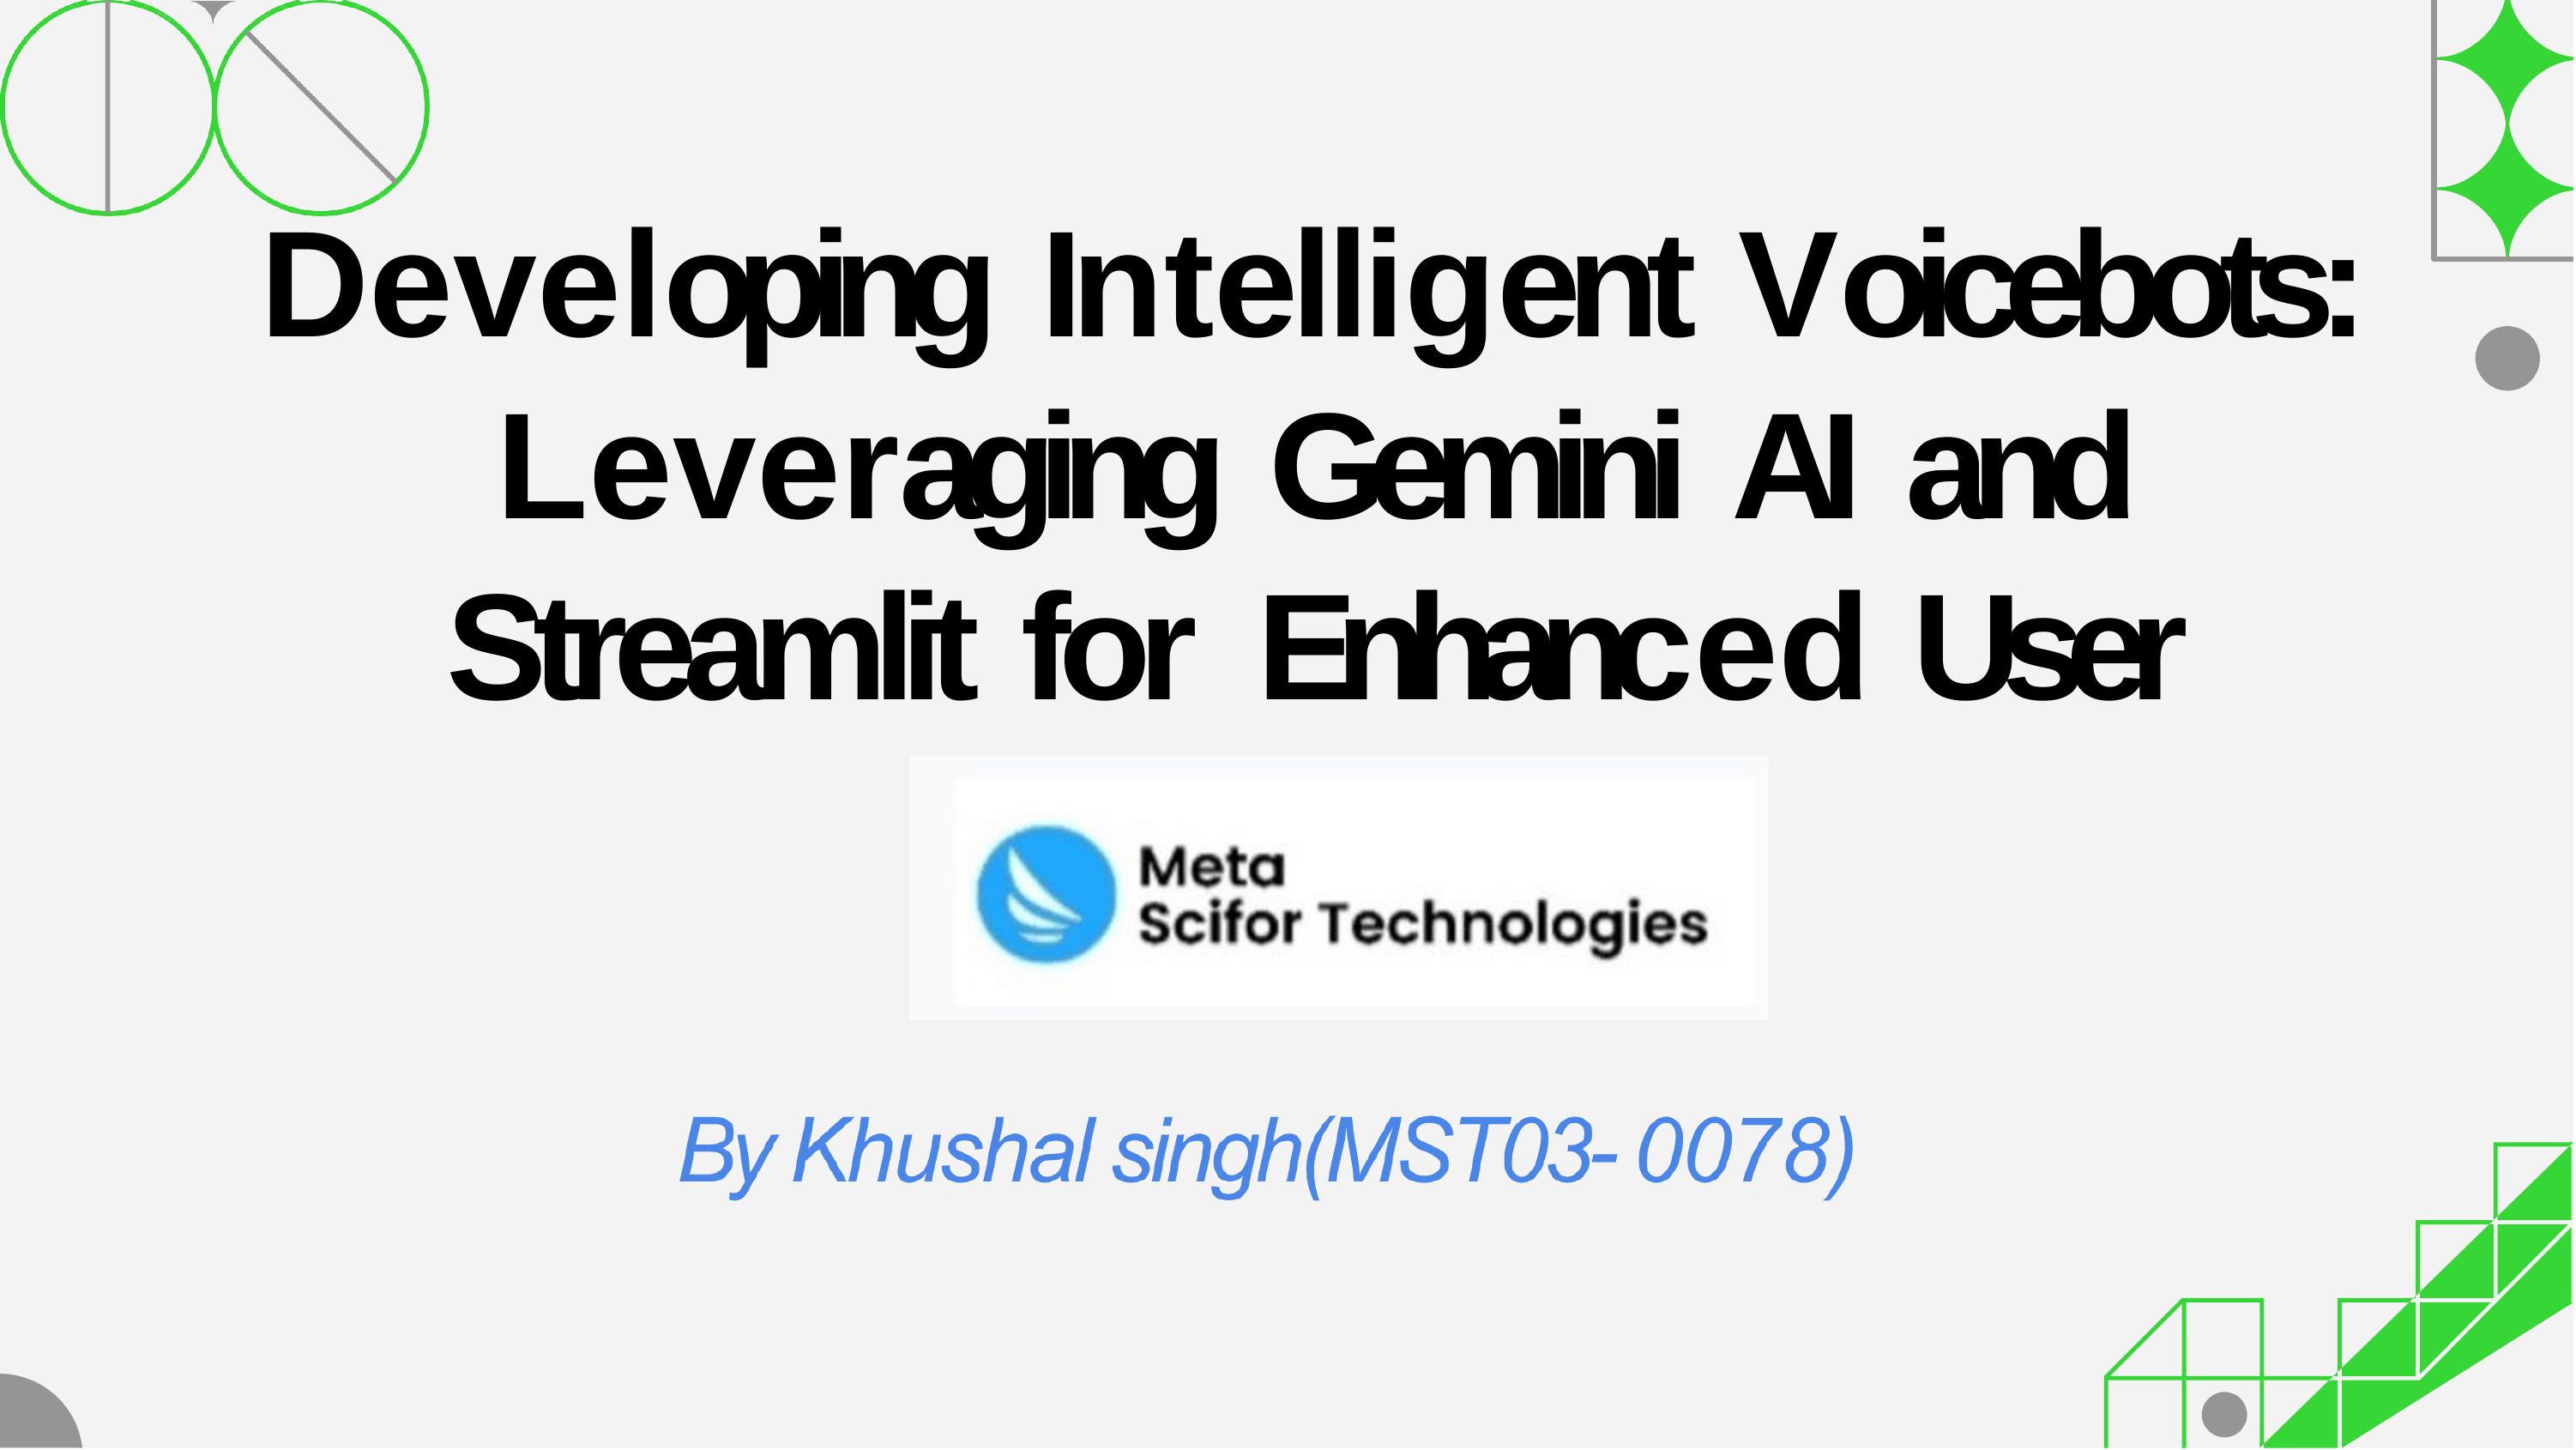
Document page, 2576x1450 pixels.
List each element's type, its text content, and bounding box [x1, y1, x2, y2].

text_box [2103, 1142, 2574, 1448]
title Developing Intelligent Voicebots: Leveraging Gemini AI and Streamlit for Enhanced User Interactions [198, 184, 2377, 911]
picture [621, 1066, 1909, 1256]
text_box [0, 1373, 83, 1450]
picture [0, 0, 431, 216]
picture [908, 757, 1769, 1021]
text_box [2431, 0, 2576, 265]
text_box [2475, 325, 2541, 391]
